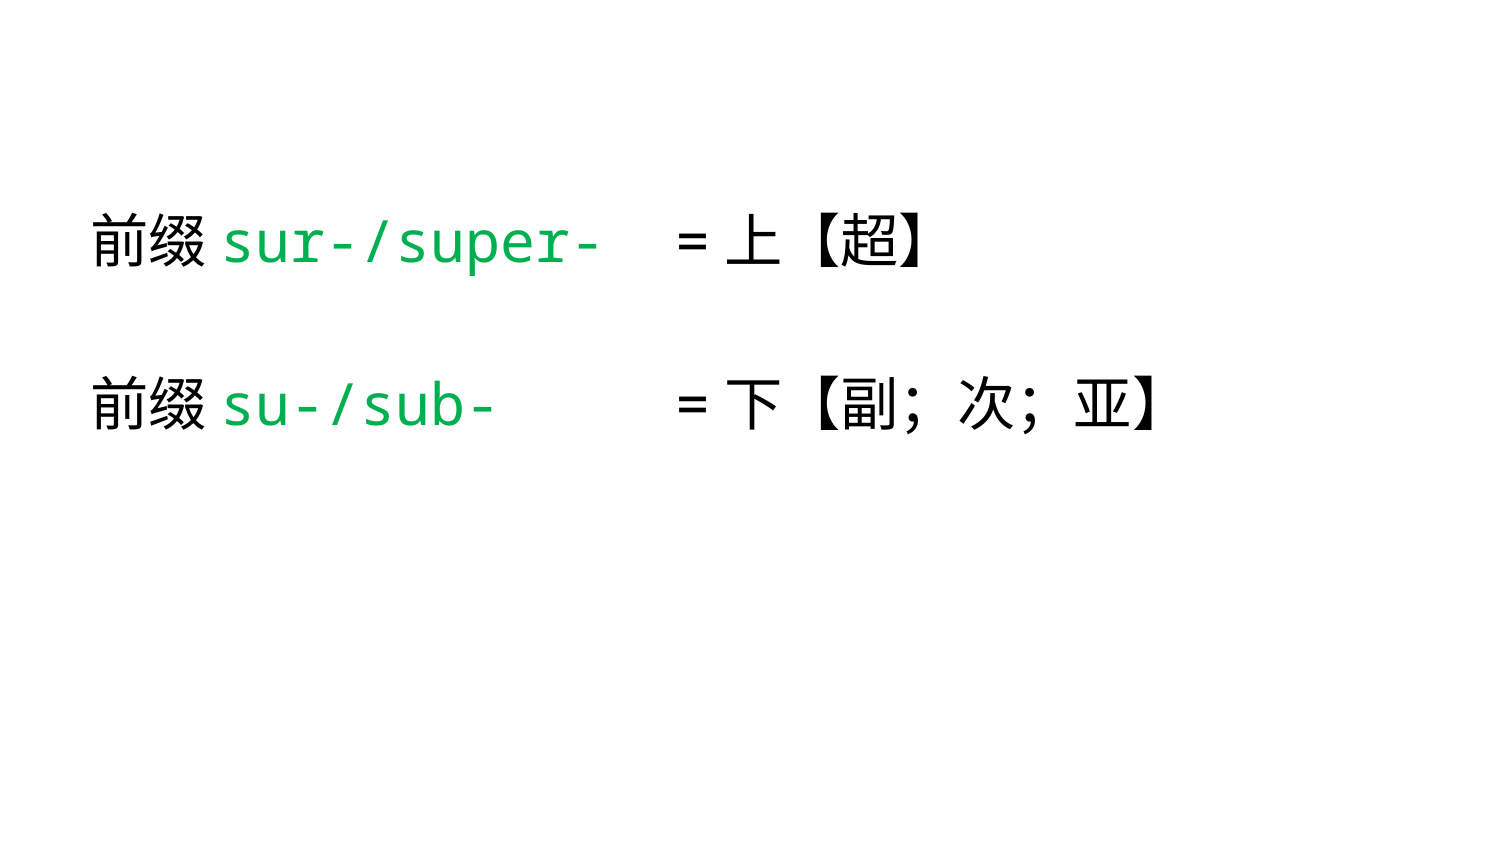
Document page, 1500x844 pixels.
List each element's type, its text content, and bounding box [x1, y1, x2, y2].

list 前缀sur-/super- =上【超】 前缀su-/sub- =下【副；次；亚】 [75, 196, 1425, 754]
